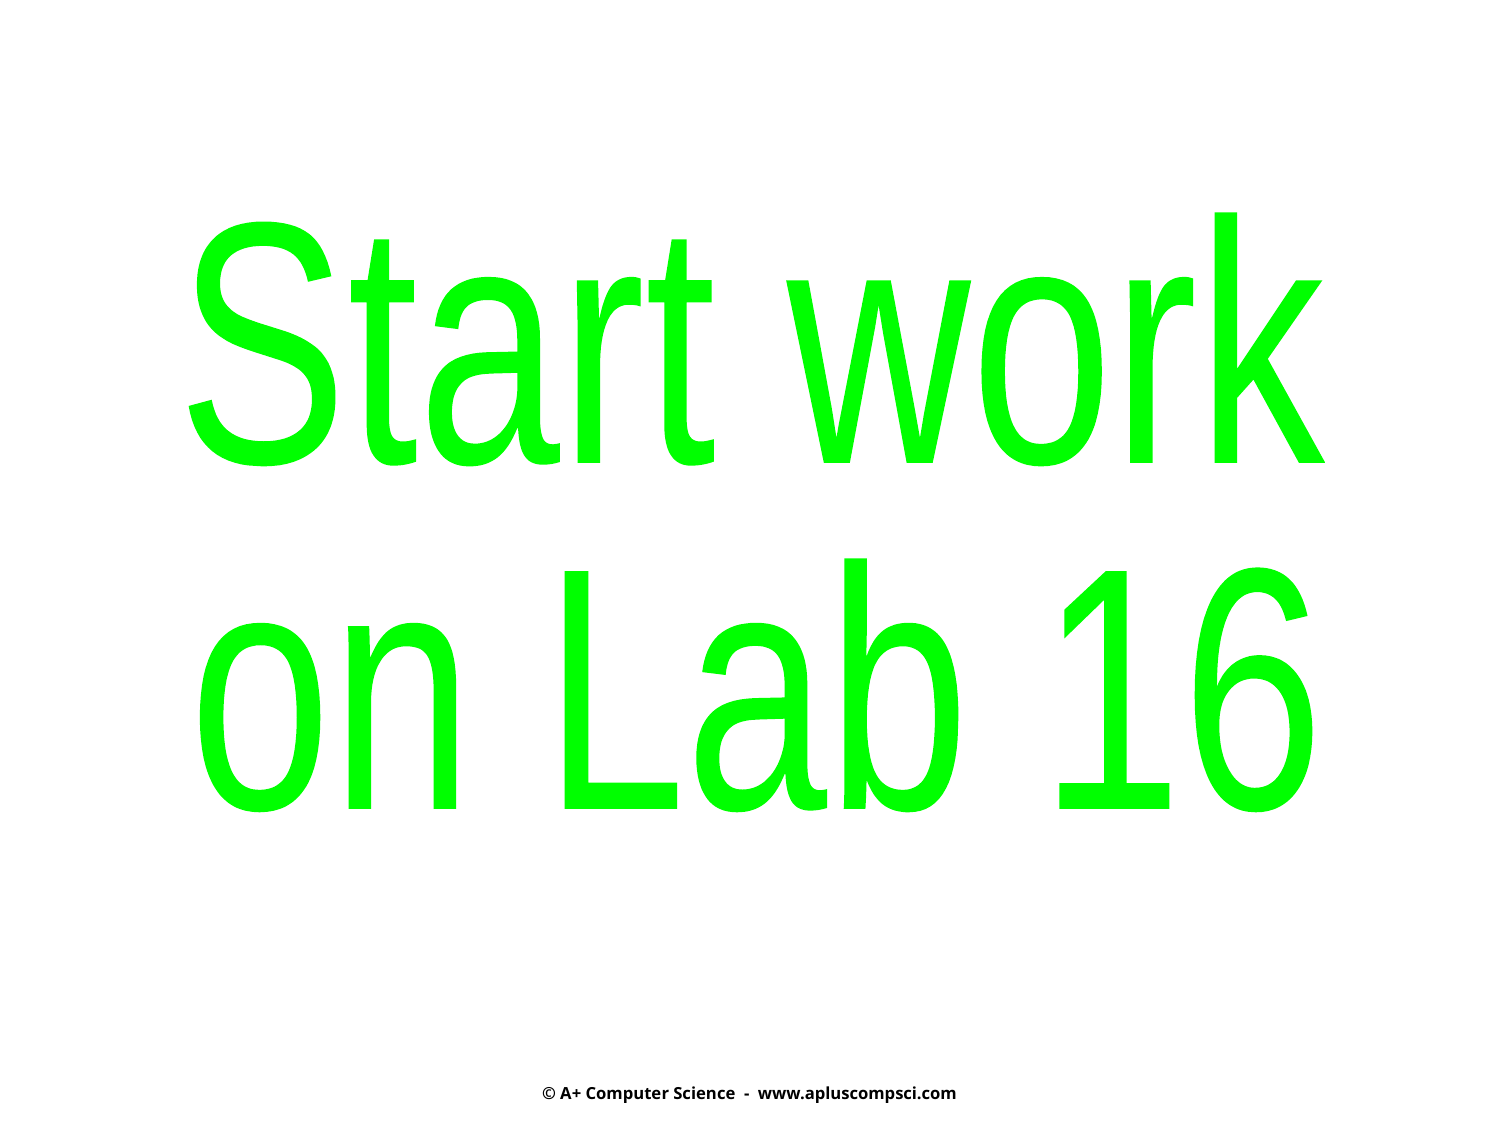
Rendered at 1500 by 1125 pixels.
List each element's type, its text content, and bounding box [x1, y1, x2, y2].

footer © A+ Computer Science - www.apluscompsci.com [512, 1024, 988, 1101]
